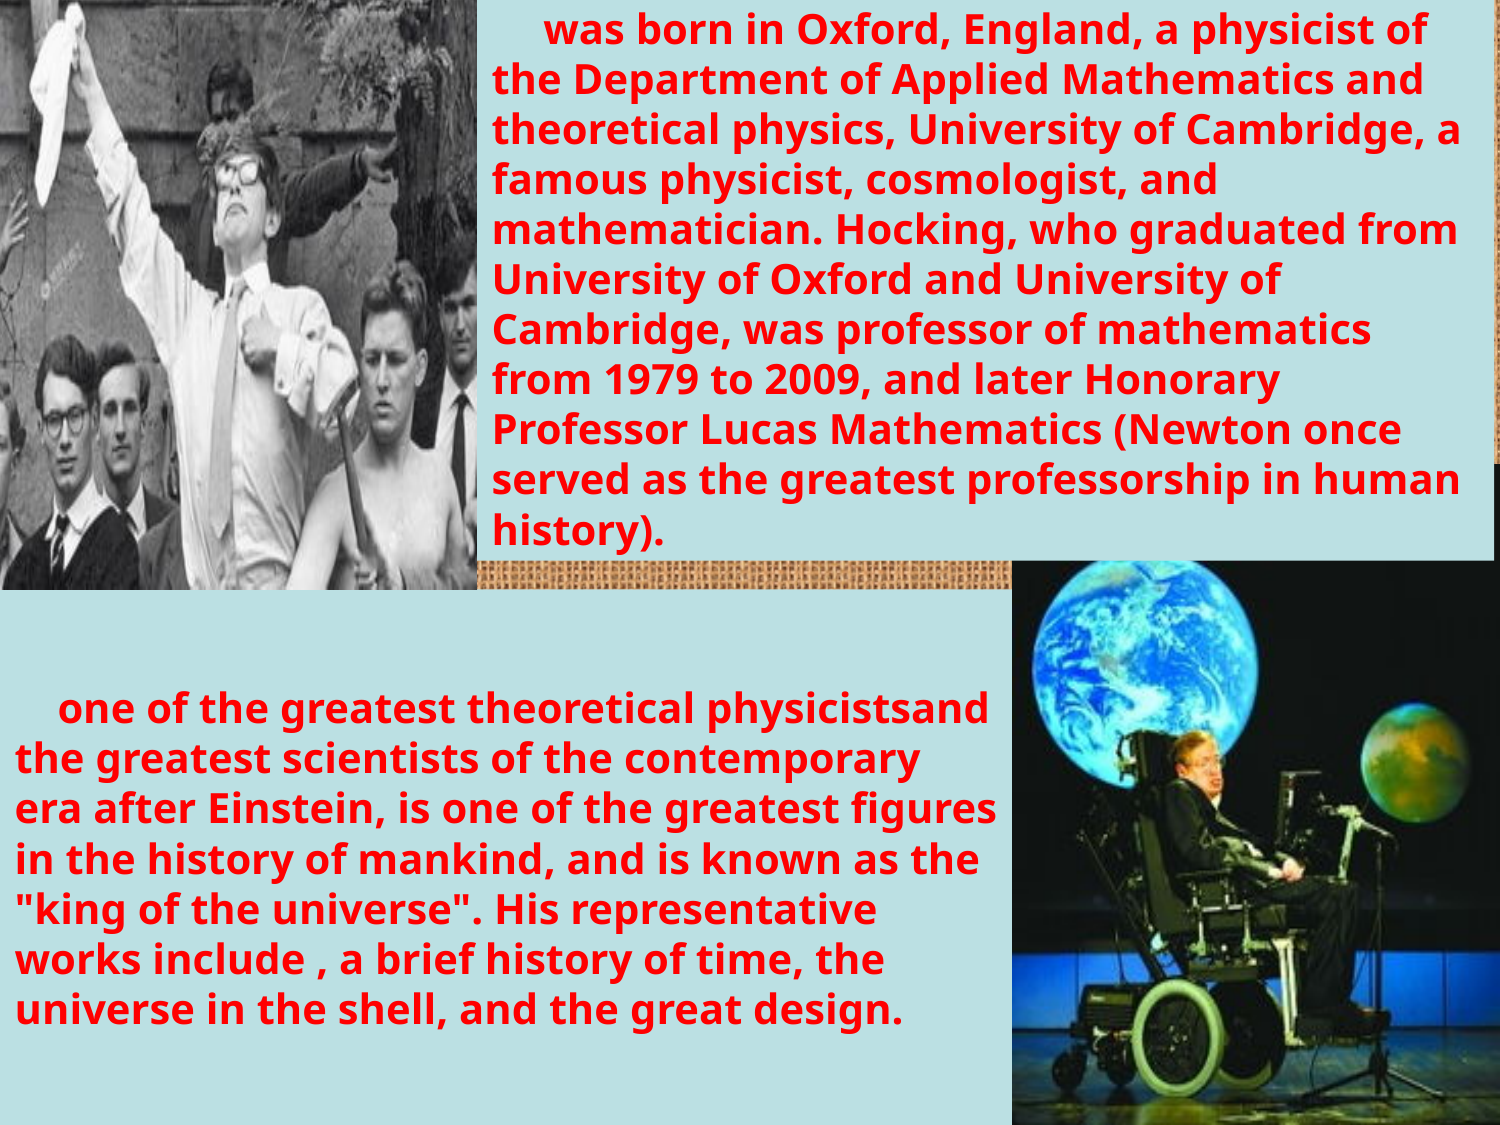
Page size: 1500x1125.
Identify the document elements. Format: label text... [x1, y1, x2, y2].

title one of the greatest theoretical physicistsand the greatest scientists of the contemporary era after Einstein, is one of the greatest figures in the history of mankind, and is known as the "king of the universe". His representative works include , a brief history of time, the universe in the shell, and the great design. [0, 588, 1012, 1125]
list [0, 0, 477, 590]
picture [477, 0, 1500, 1125]
text_box was born in Oxford, England, a physicist of the Department of Applied Mathematics and theoretical physics, University of Cambridge, a famous physicist, cosmologist, and mathematician. Hocking, who graduated from University of Oxford and University of Cambridge, was professor of mathematics from 1979 to 2009, and later Honorary Professor Lucas Mathematics (Newton once served as the greatest professorship in human history). [477, 0, 1495, 561]
